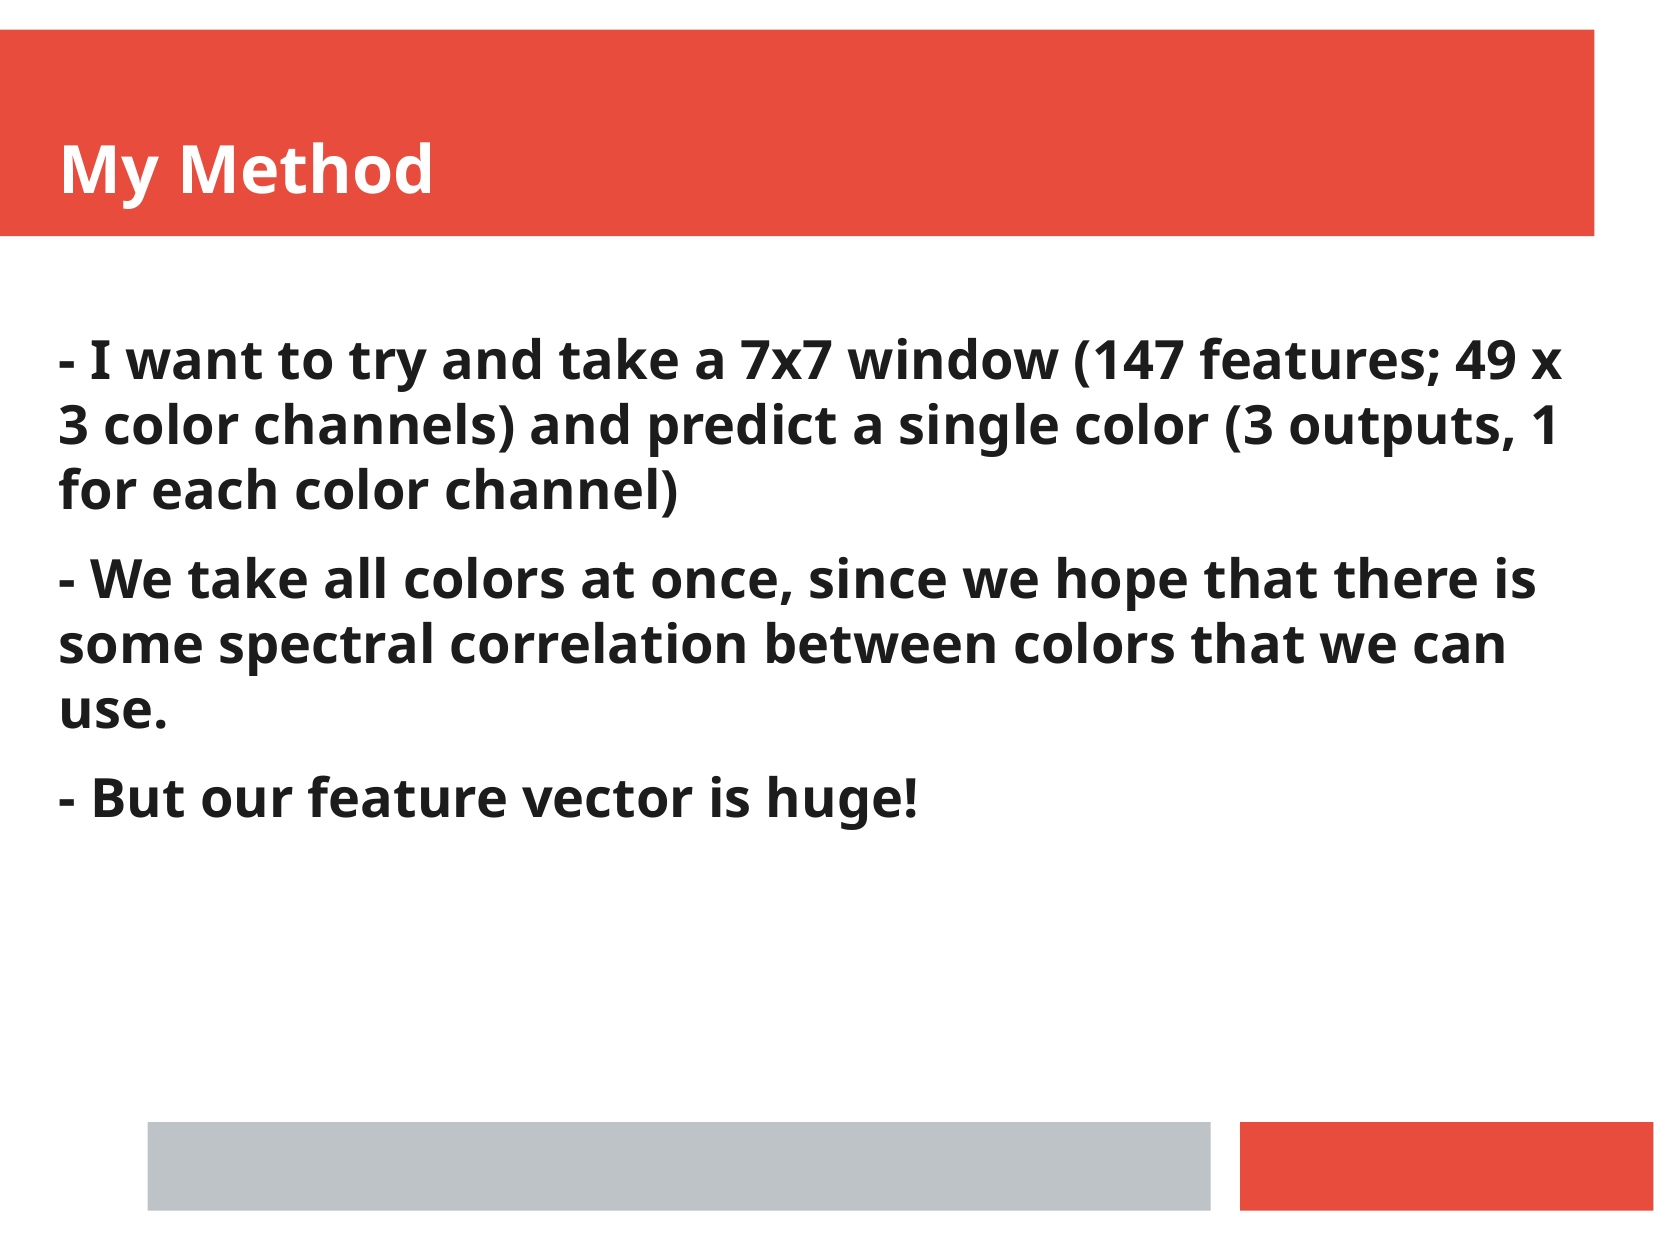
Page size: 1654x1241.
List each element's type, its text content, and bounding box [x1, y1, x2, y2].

text_box My Method [59, 59, 1595, 207]
text_box - I want to try and take a 7x7 window (147 features; 49 x 3 color channels) and predict a single color (3 outputs, 1 for each color channel) - We take all colors at once, since we hope that there is some spectral correlation between colors that we can use. - But our feature vector is huge! [59, 324, 1565, 1093]
